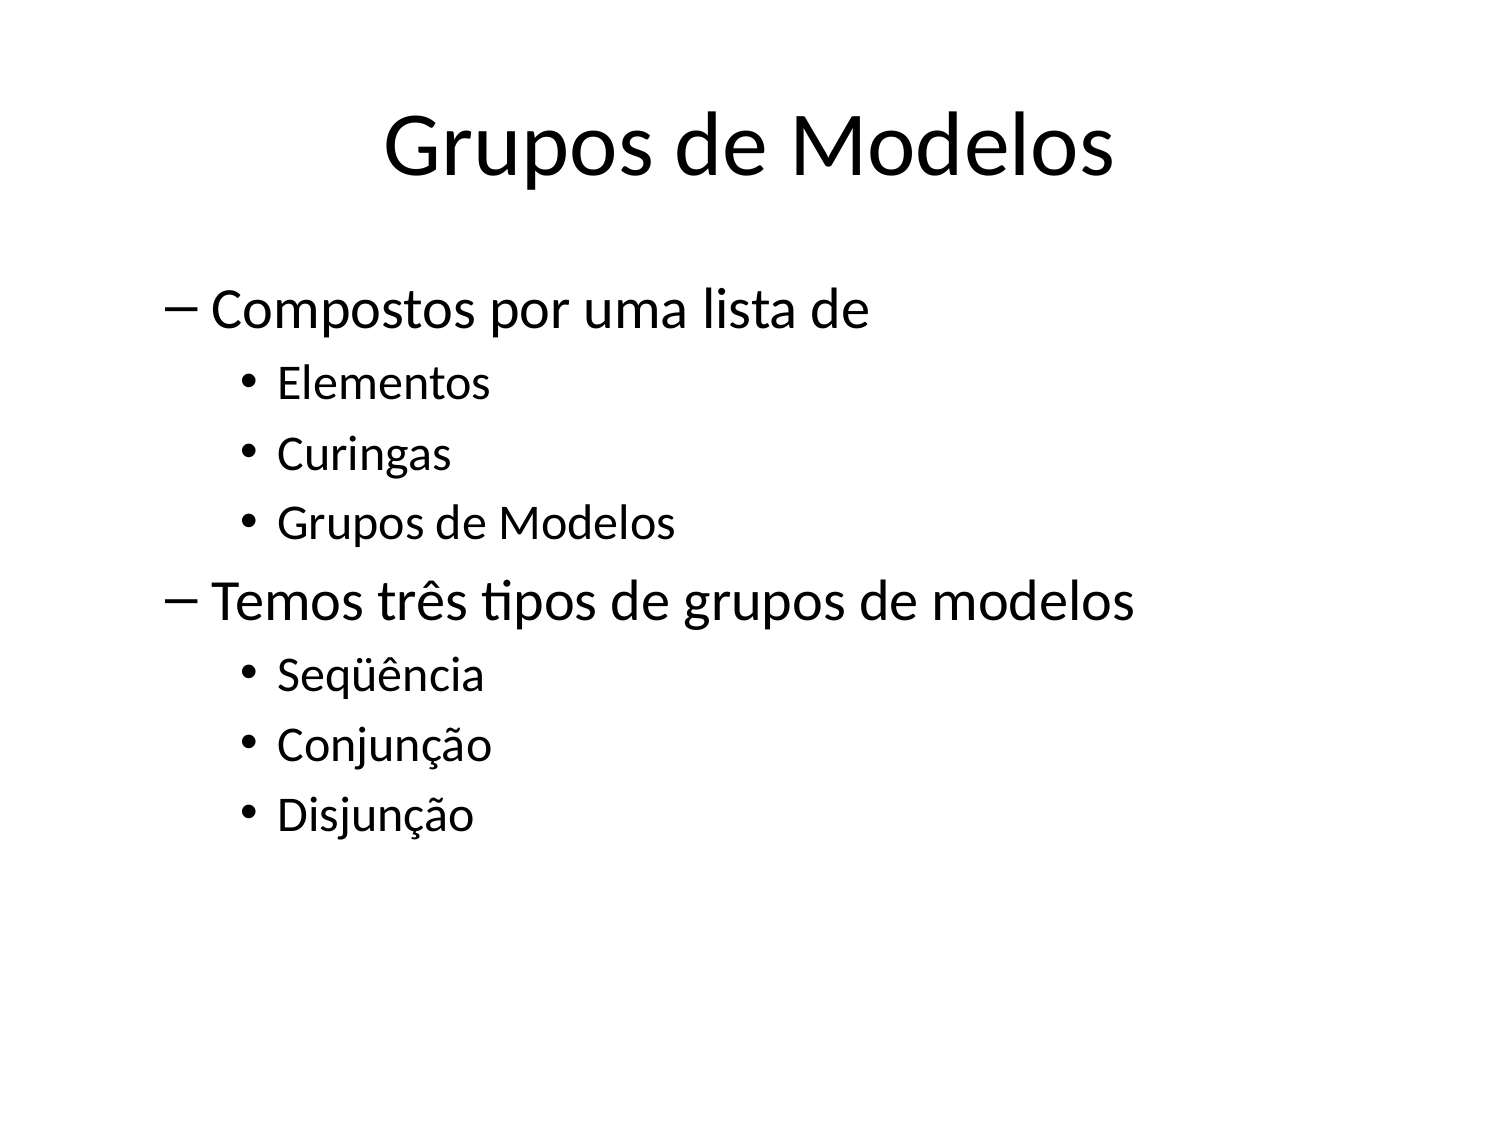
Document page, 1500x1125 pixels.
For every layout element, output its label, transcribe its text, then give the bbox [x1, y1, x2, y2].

list Compostos por uma lista de Elementos Curingas Grupos de Modelos Temos três tipos de grupos de modelos Seqüência Conjunção Disjunção [75, 262, 1425, 1005]
title Grupos de Modelos [75, 45, 1425, 233]
